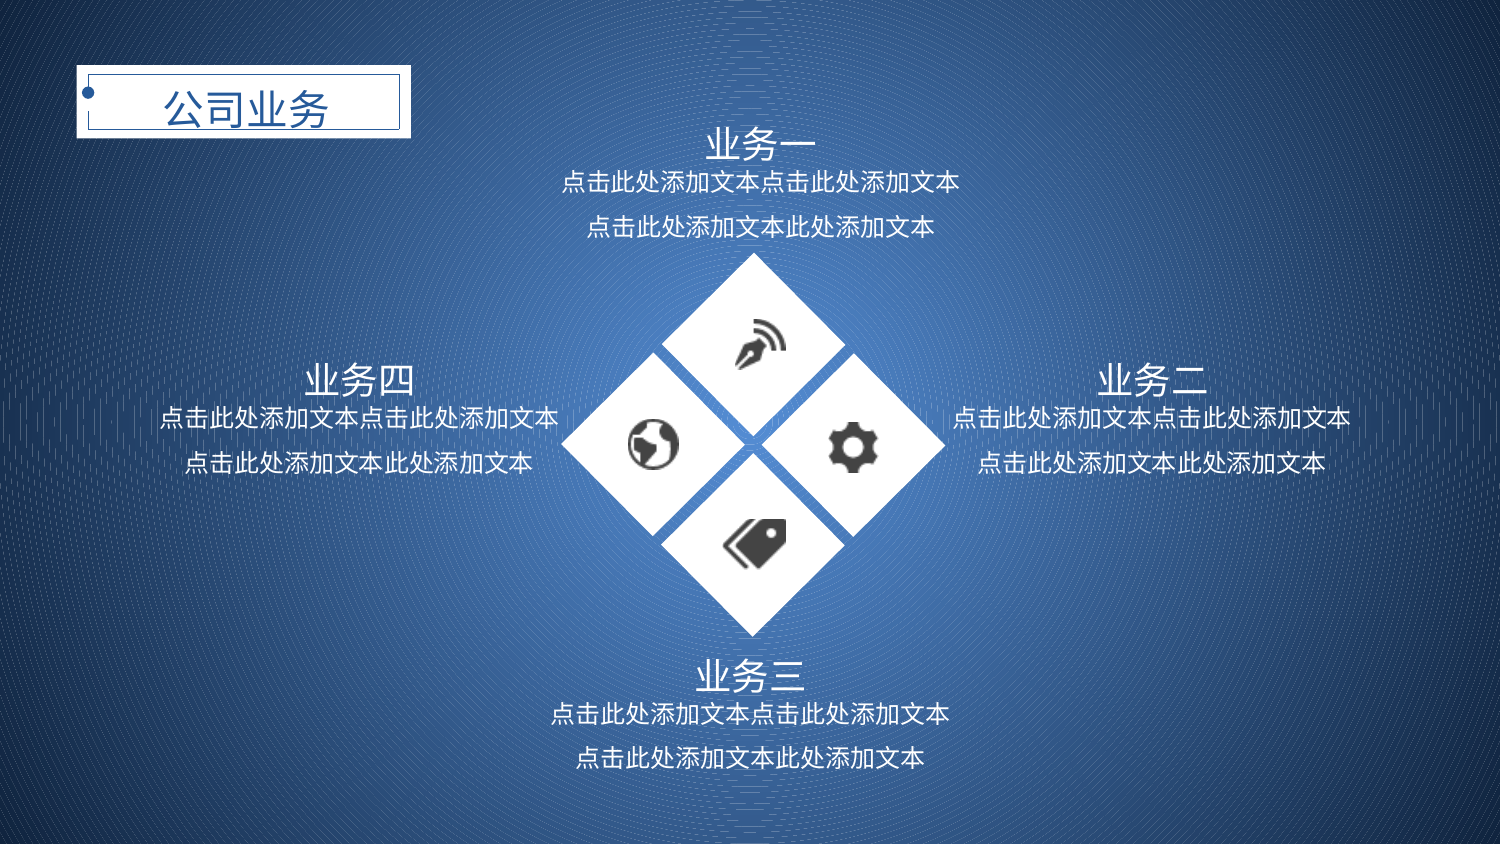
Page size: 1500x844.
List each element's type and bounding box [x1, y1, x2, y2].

text_box [926, 327, 1378, 487]
text_box [525, 622, 976, 783]
text_box [134, 327, 585, 482]
text_box [76, 51, 412, 139]
text_box [617, 308, 890, 581]
text_box [535, 90, 987, 251]
